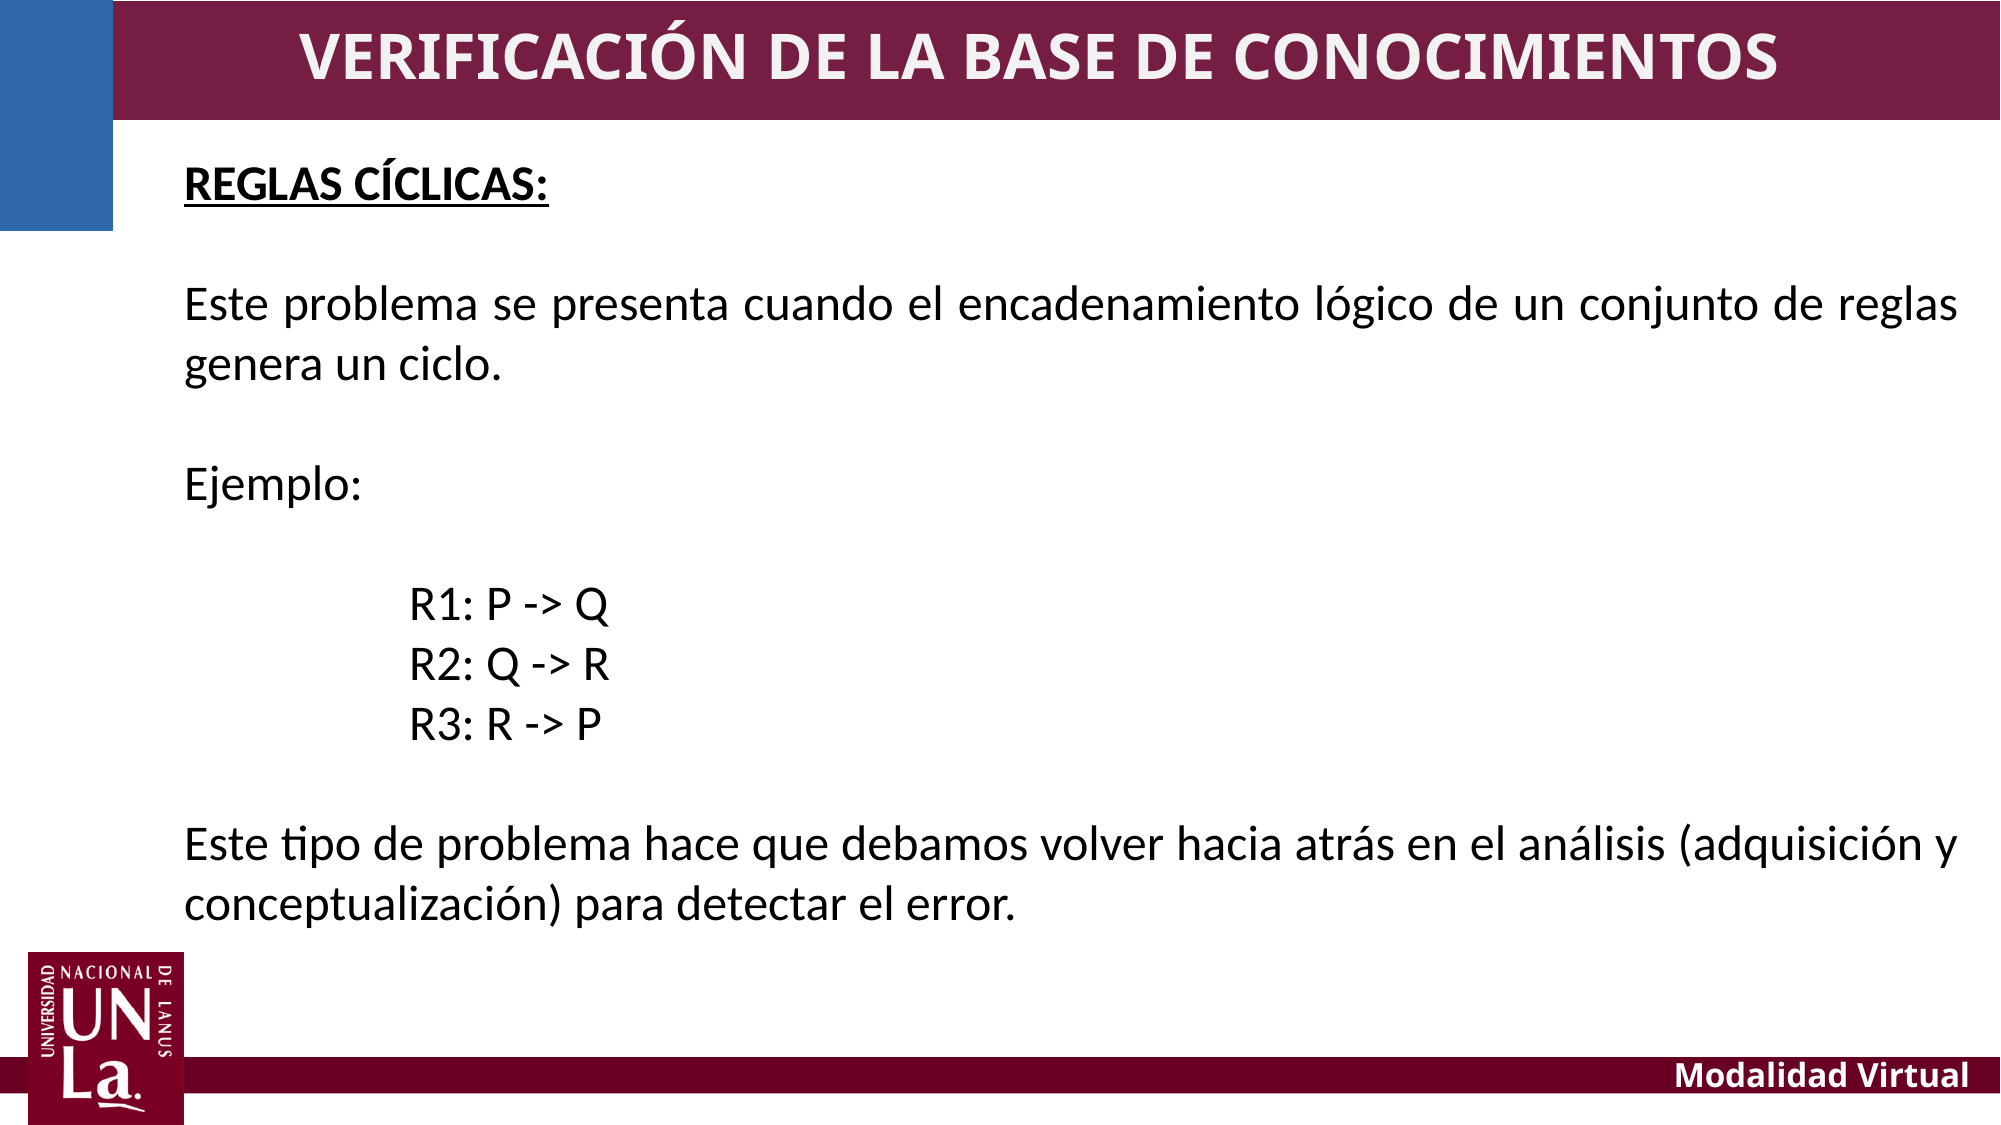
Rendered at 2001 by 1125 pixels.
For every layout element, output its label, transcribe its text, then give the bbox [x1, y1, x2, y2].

text_box Modalidad Virtual [1658, 1046, 2000, 1102]
picture [28, 952, 184, 1125]
text_box [0, 1056, 28, 1094]
picture [0, 0, 2000, 231]
text_box [184, 1056, 1658, 1094]
text_box REGLAS CÍCLICAS: Este problema se presenta cuando el encadenamiento lógico de un conjunto de reglas genera un ciclo. Ejemplo: R1: P -> Q R2: Q -> R R3: R -> P Este tipo de problema hace que debamos volver hacia atrás en el análisis (adquisición y conceptualización) para detectar el error. [169, 143, 1974, 939]
